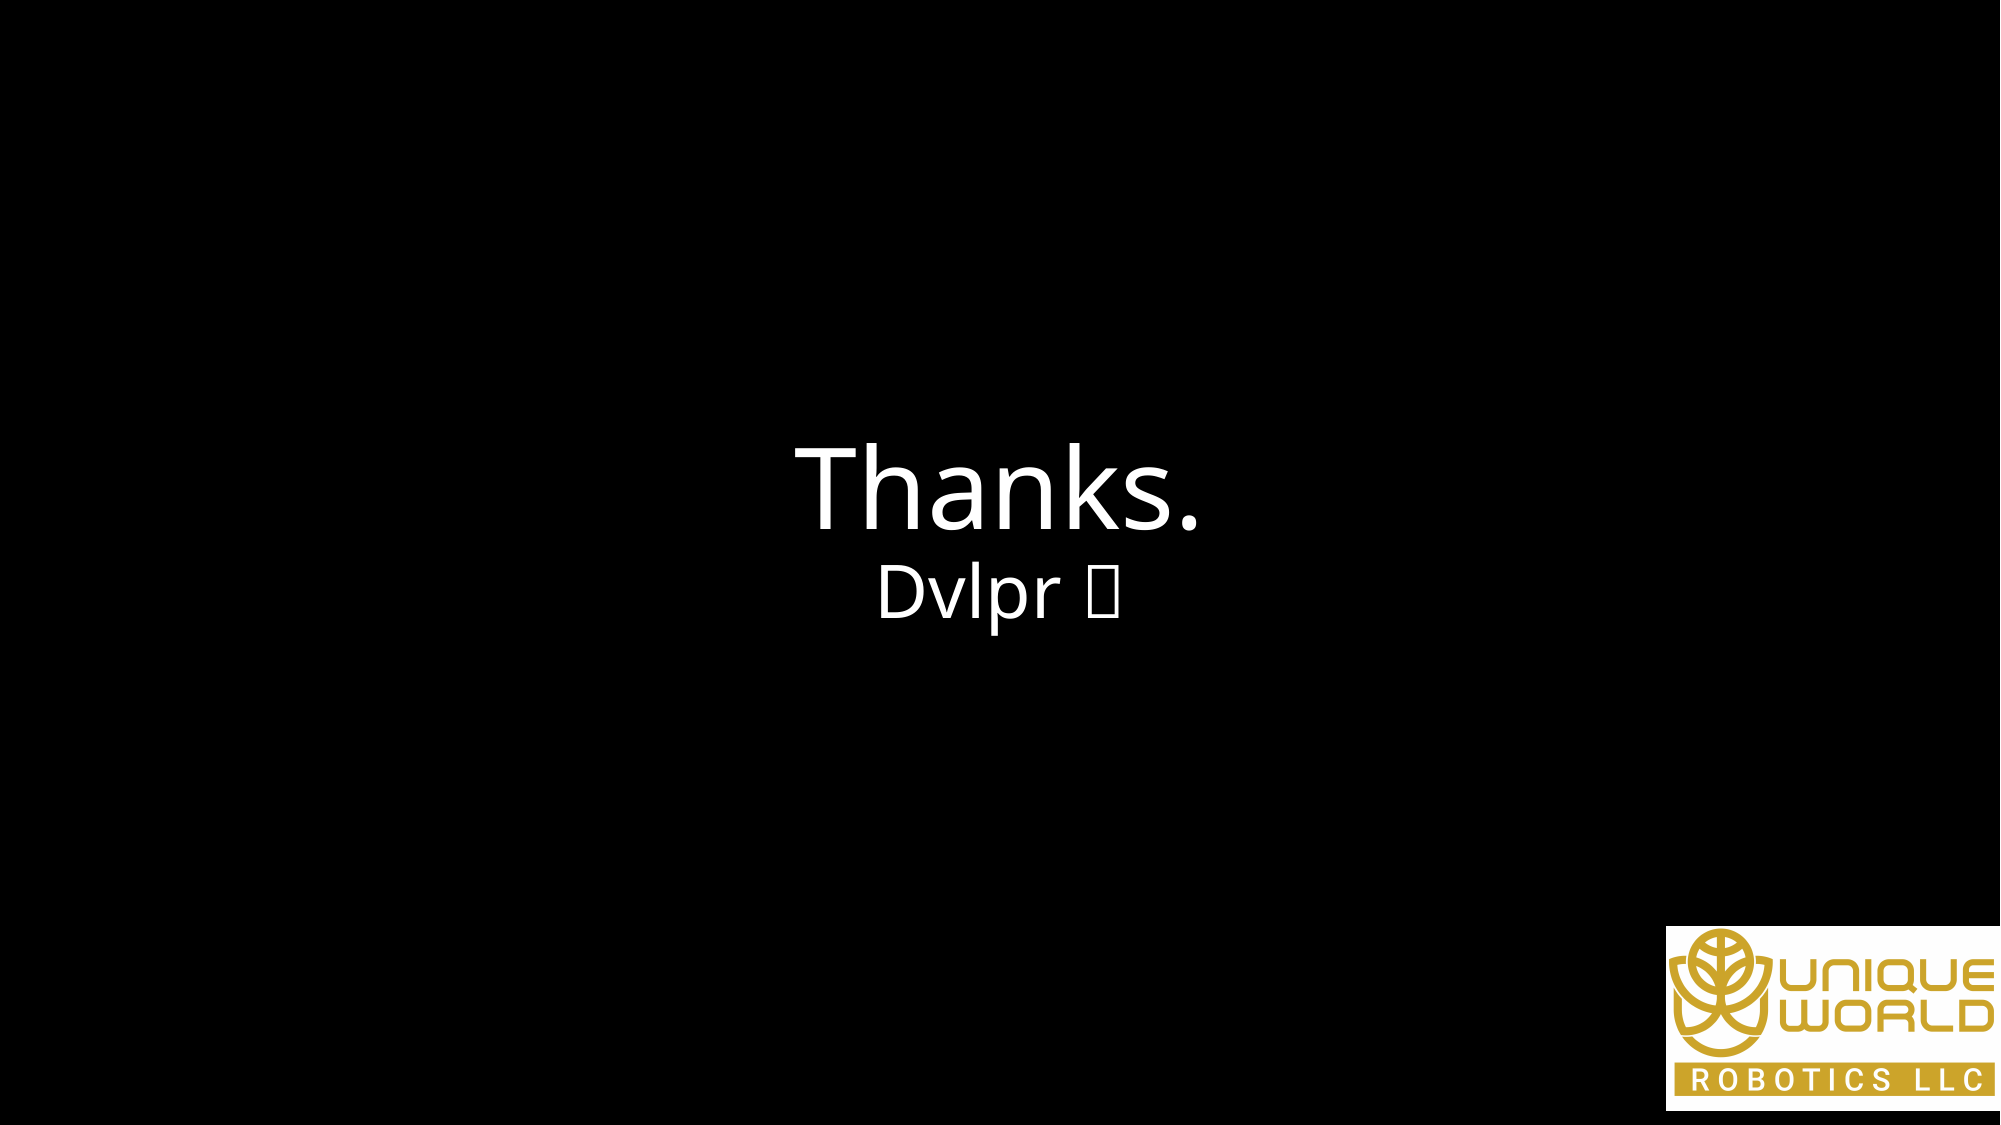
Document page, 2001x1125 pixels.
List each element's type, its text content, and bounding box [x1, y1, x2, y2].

picture [1666, 926, 2000, 1111]
title Thanks. Dvlpr  [137, 424, 1863, 642]
